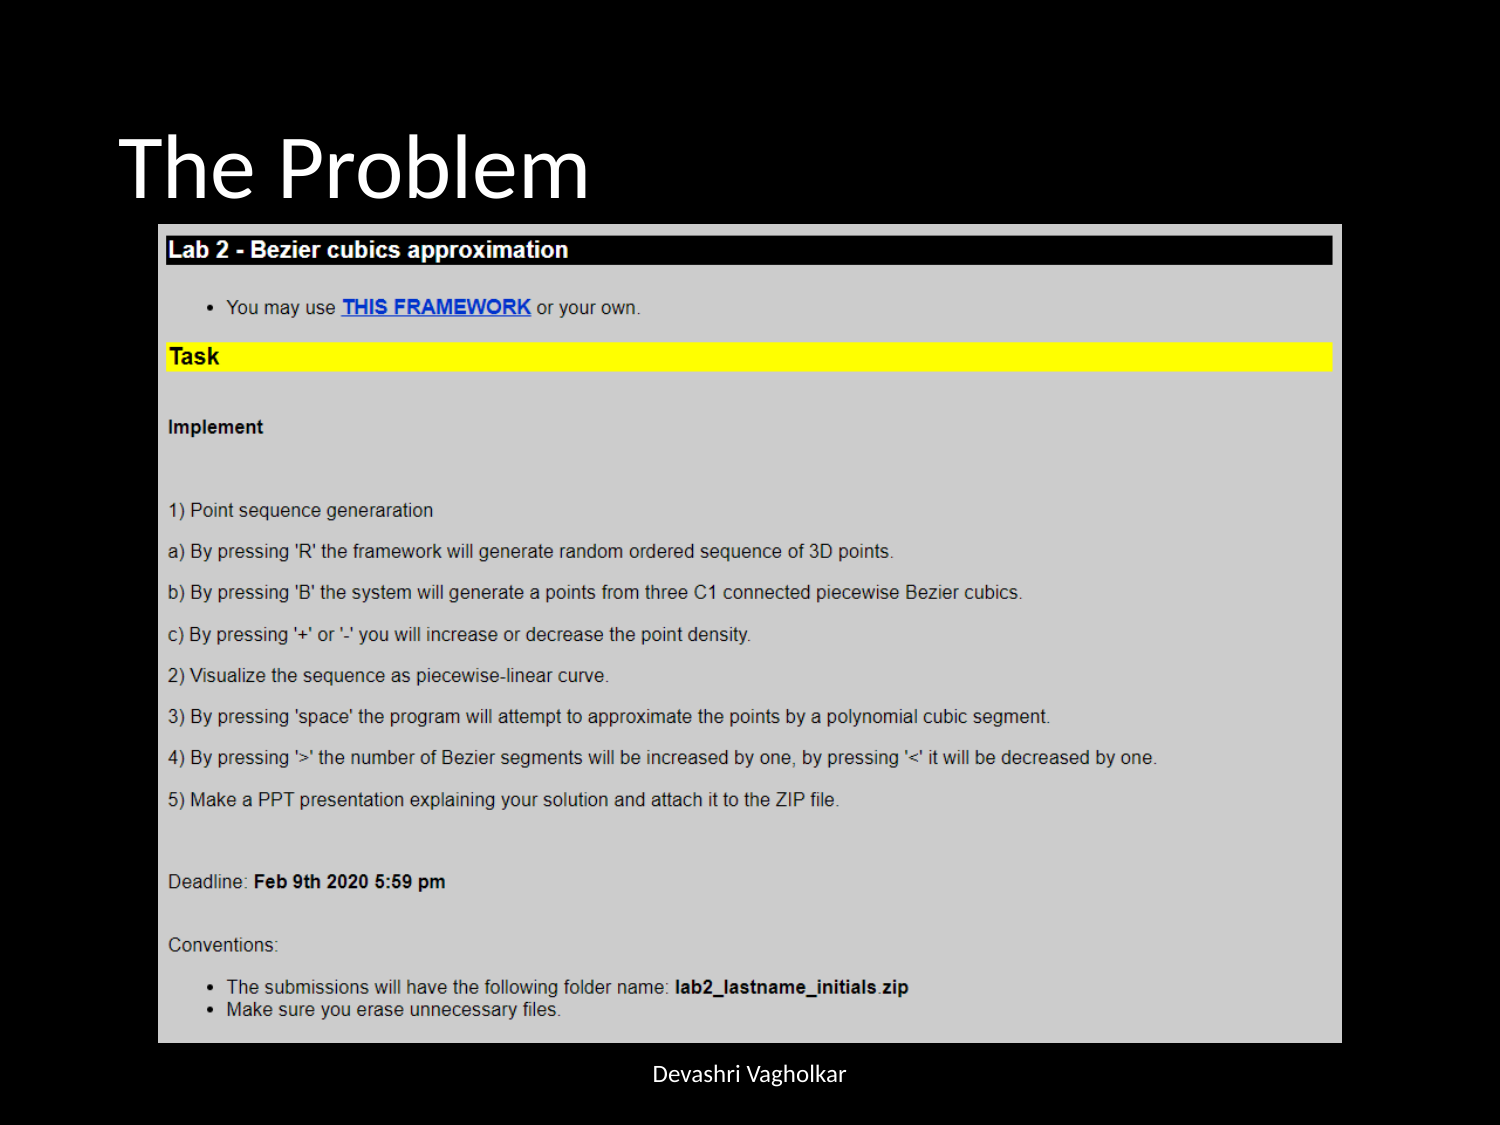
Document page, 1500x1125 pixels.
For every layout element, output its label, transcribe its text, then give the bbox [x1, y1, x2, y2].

footer Devashri Vagholkar [496, 1043, 1004, 1103]
title The Problem [103, 59, 1397, 278]
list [158, 224, 1342, 1043]
